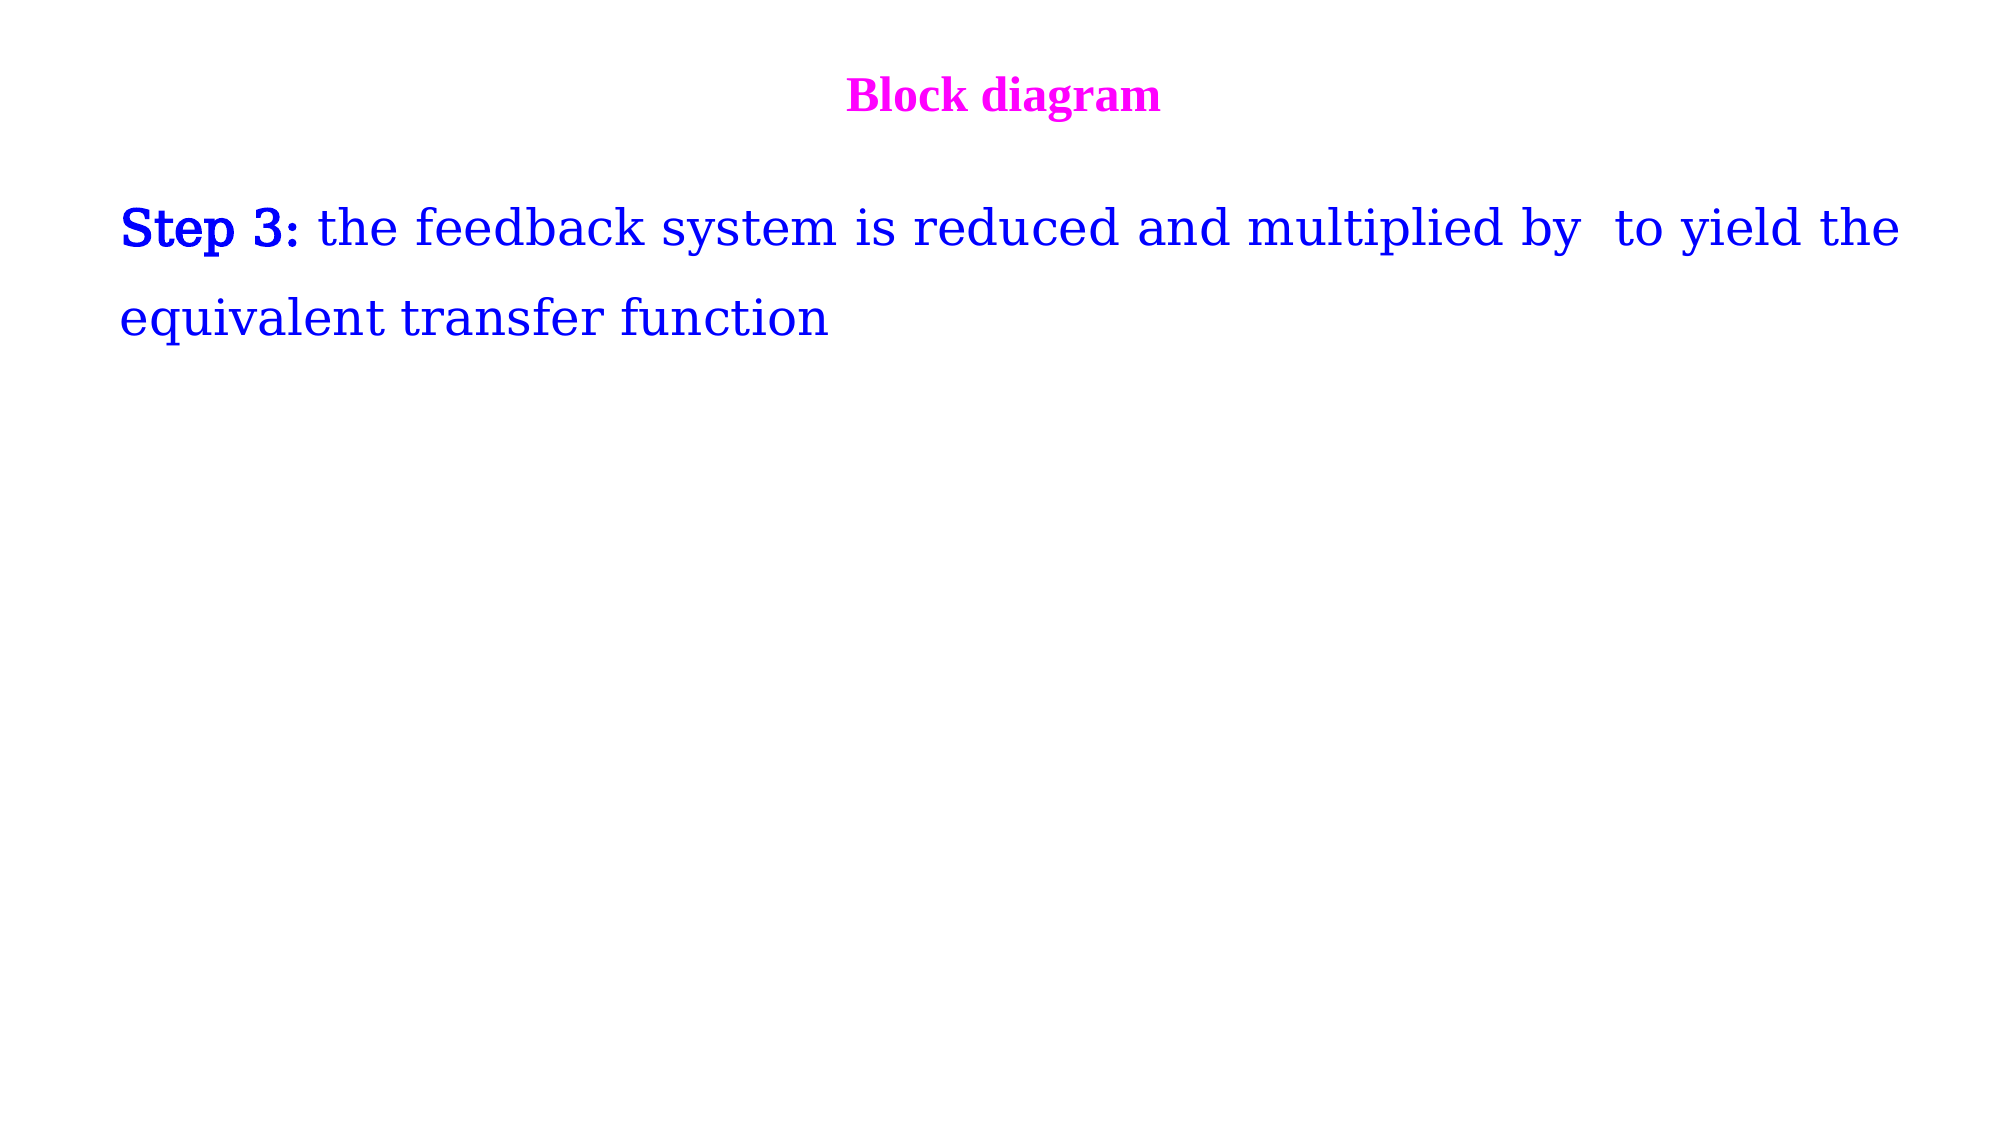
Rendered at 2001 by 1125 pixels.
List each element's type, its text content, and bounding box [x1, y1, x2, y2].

text_box Block diagram [89, 53, 1918, 129]
